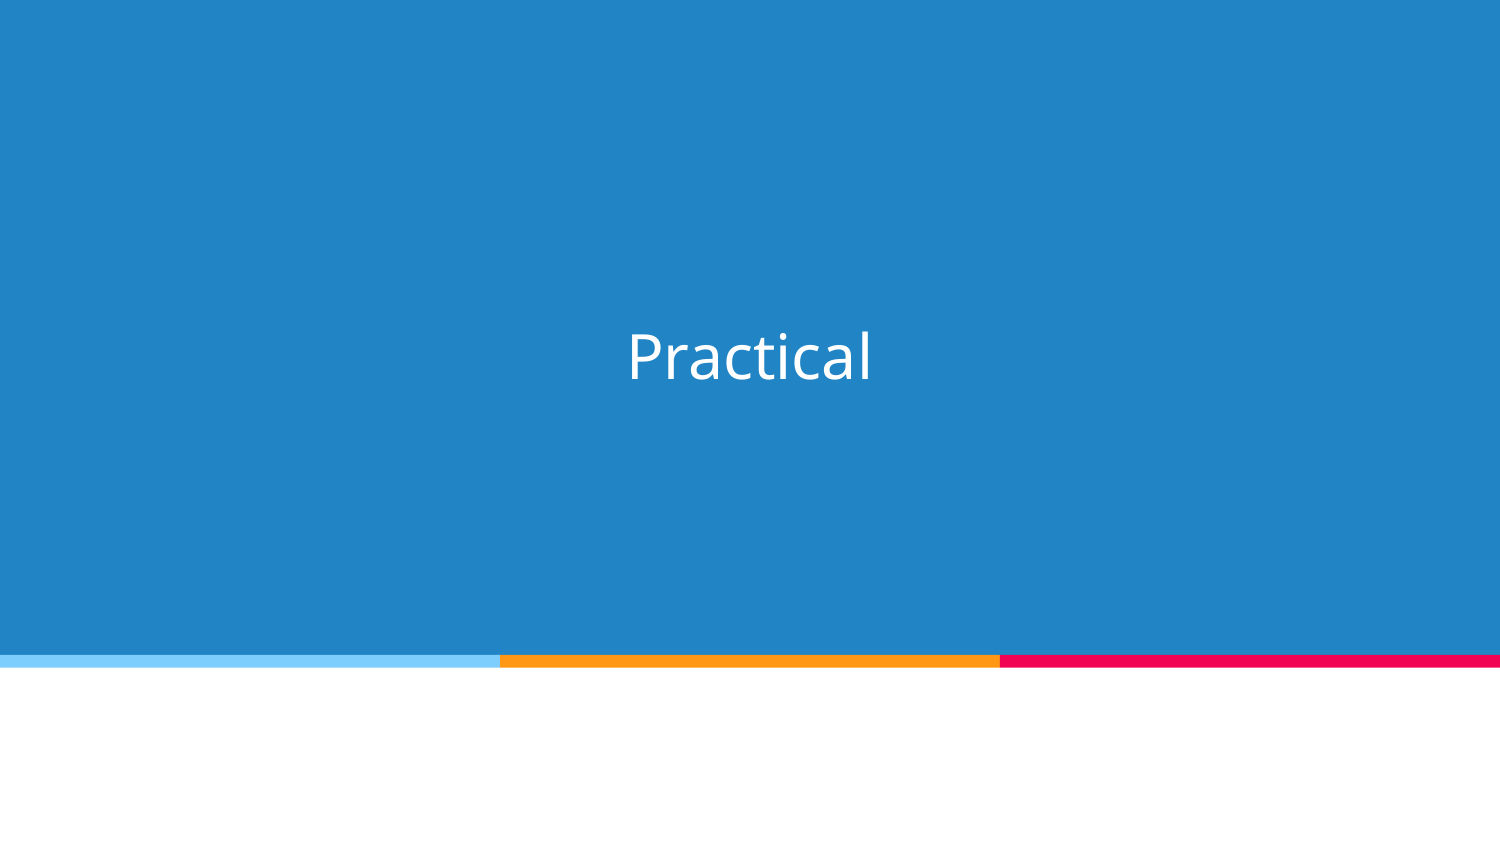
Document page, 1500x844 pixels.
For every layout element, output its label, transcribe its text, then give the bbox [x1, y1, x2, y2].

title Practical [112, 259, 1388, 450]
